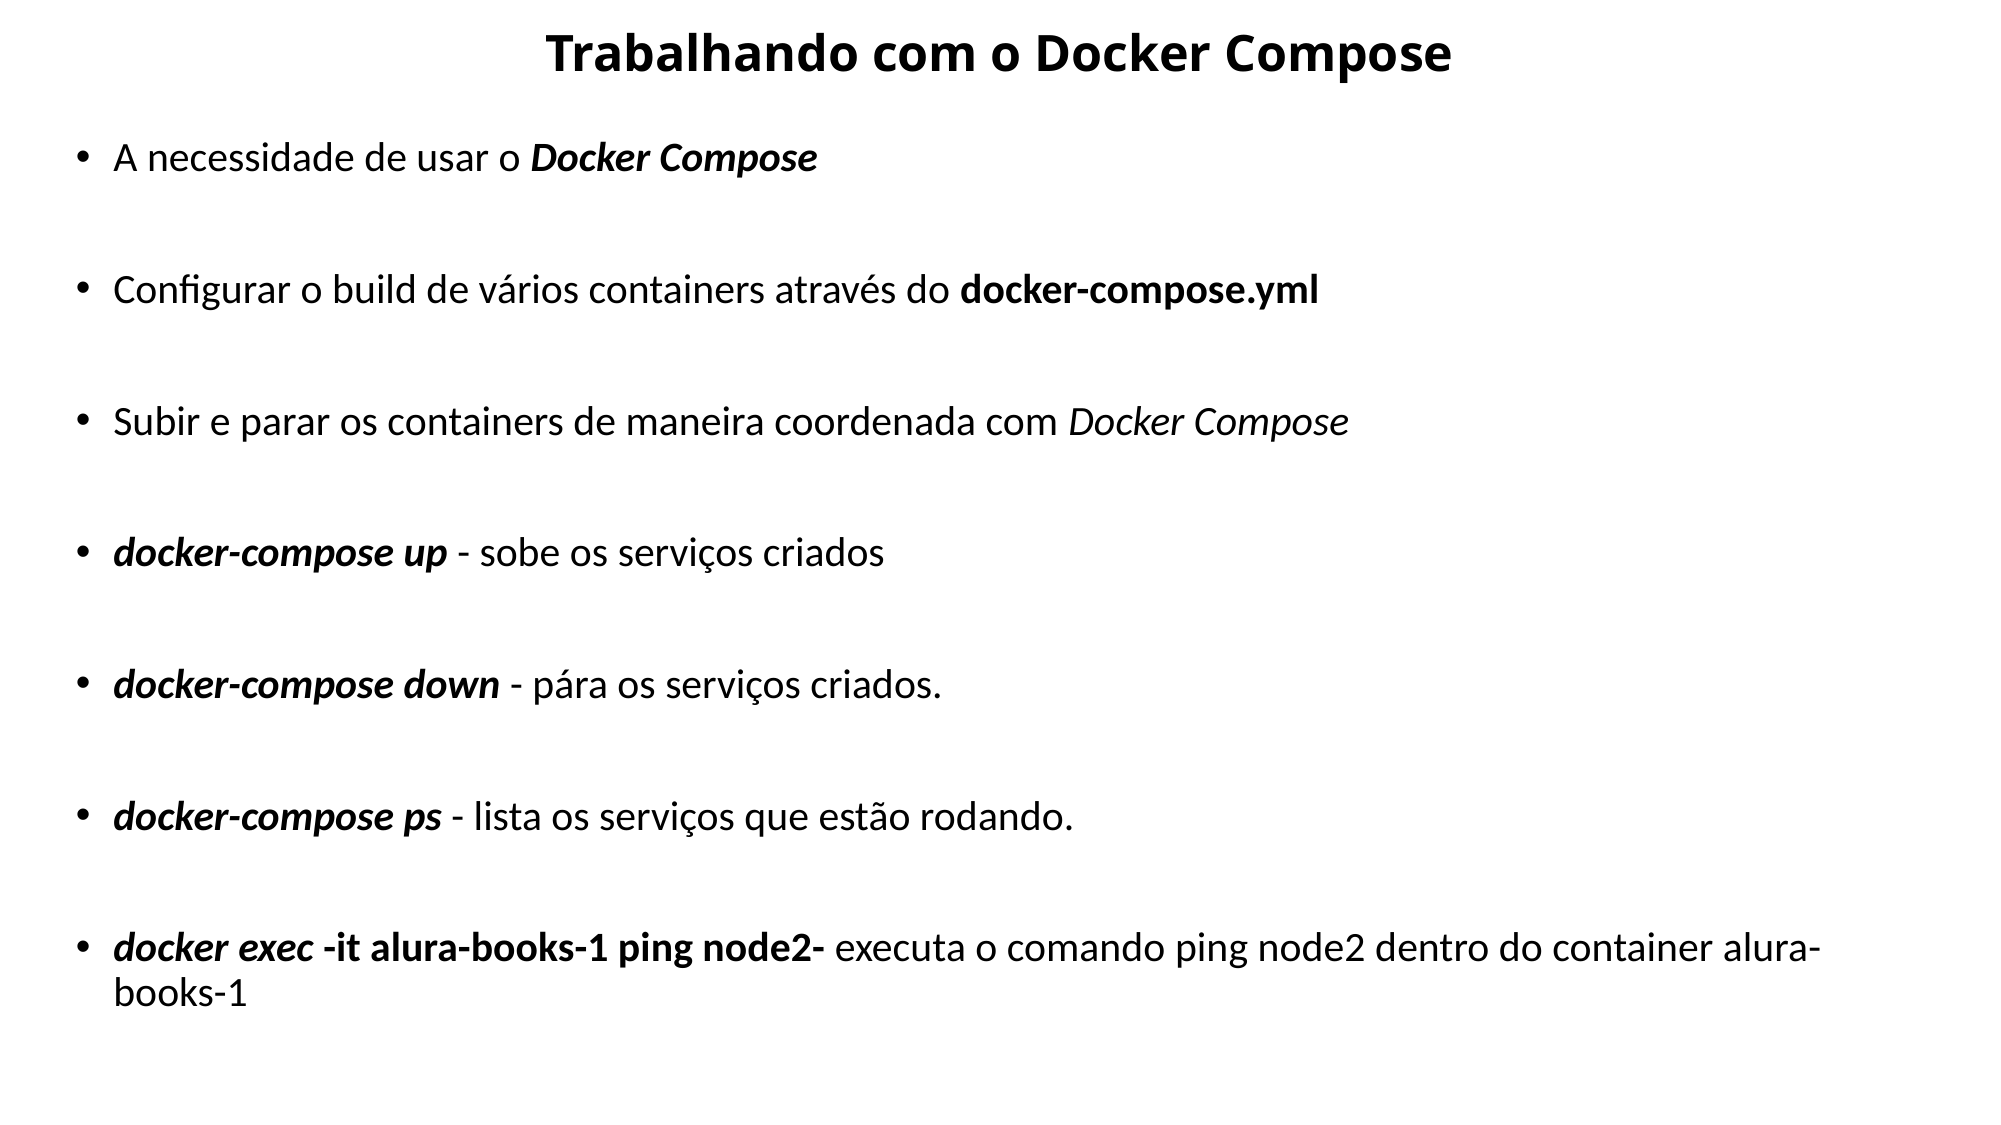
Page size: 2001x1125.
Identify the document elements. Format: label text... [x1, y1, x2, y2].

list A necessidade de usar o Docker Compose Configurar o build de vários containers através do docker-compose.yml Subir e parar os containers de maneira coordenada com Docker Compose docker-compose up - sobe os serviços criados docker-compose down - pára os serviços criados. docker-compose ps - lista os serviços que estão rodando. docker exec -it alura-books-1 ping node2- executa o comando ping node2 dentro do container alura-books-1 [60, 128, 1924, 1070]
title Trabalhando com o Docker Compose [19, 20, 1980, 90]
